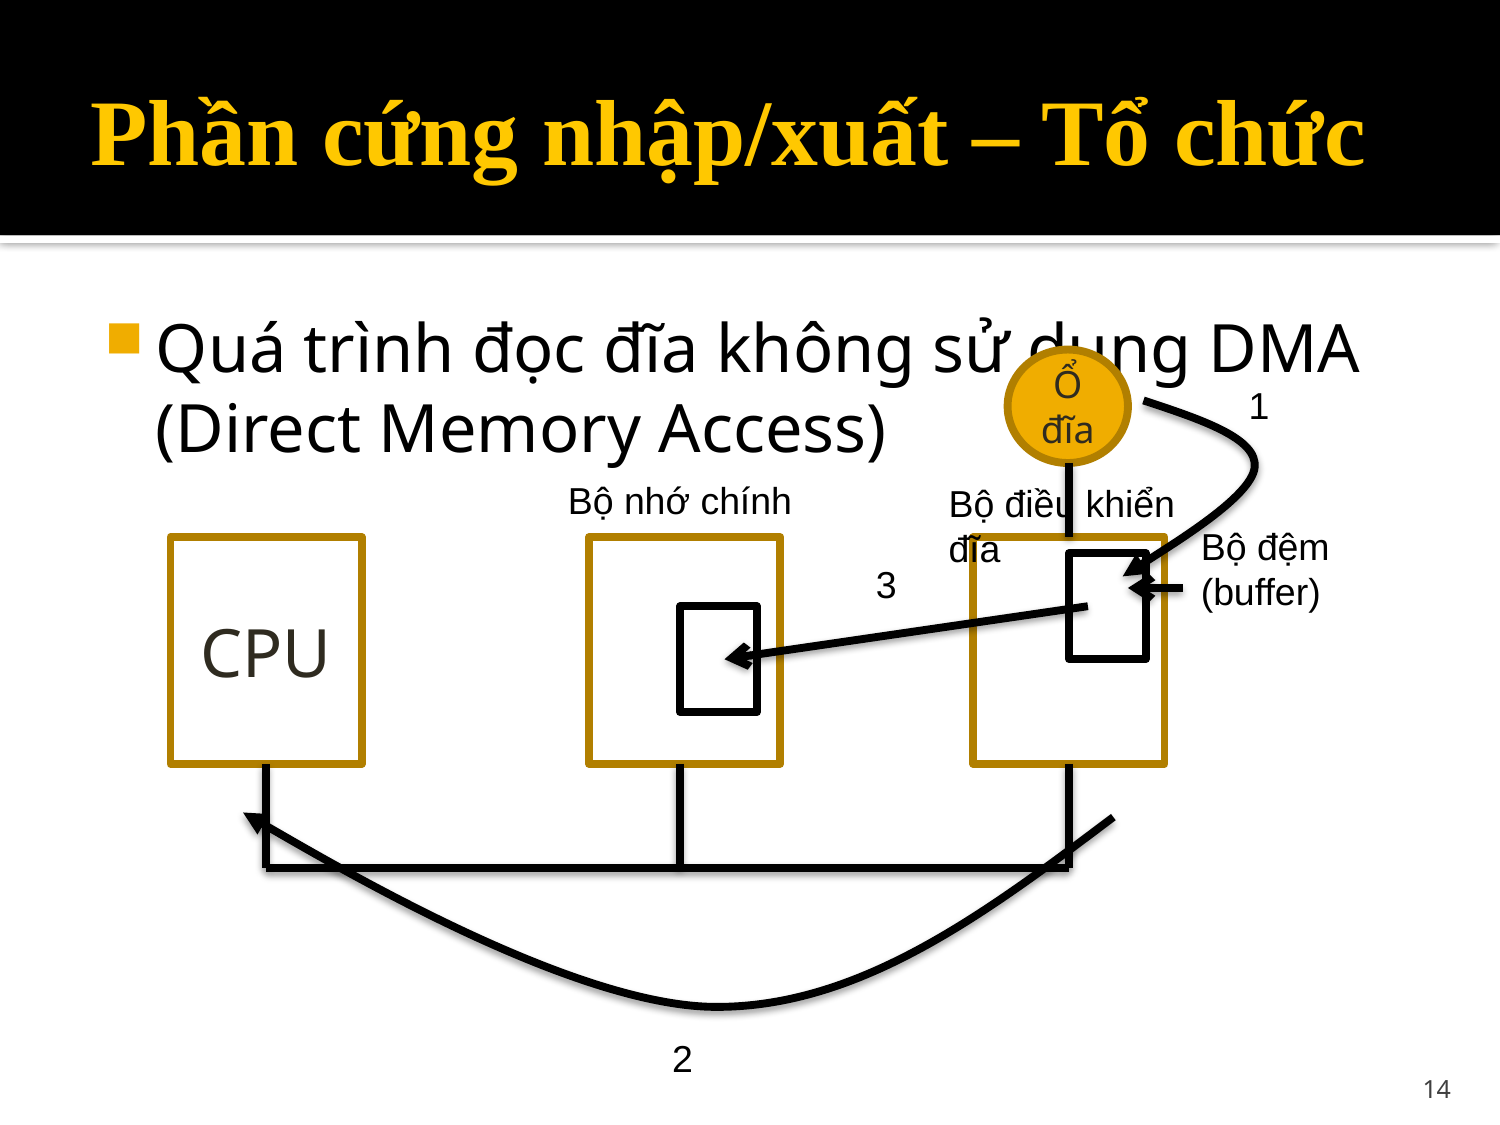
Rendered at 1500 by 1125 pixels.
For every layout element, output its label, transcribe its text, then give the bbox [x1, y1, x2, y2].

text_box Bộ nhớ chính [548, 469, 813, 530]
slide_number 14 [1345, 1062, 1467, 1108]
title Phần cứng nhập/xuất – Tổ chức [75, 25, 1425, 231]
text_box [969, 601, 1168, 768]
list Quá trình đọc đĩa không sử dụng DMA (Direct Memory Access) [75, 291, 1425, 1050]
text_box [724, 553, 1088, 660]
text_box [585, 533, 784, 768]
text_box [676, 602, 761, 716]
text_box Bộ điều khiển đĩa [933, 472, 1116, 551]
text_box [1065, 549, 1150, 663]
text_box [1122, 374, 1290, 577]
text_box CPU [167, 533, 366, 768]
text_box Bộ đệm (buffer) [1186, 515, 1362, 621]
text_box Ổ đĩa [1003, 345, 1123, 467]
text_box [242, 812, 1114, 1089]
